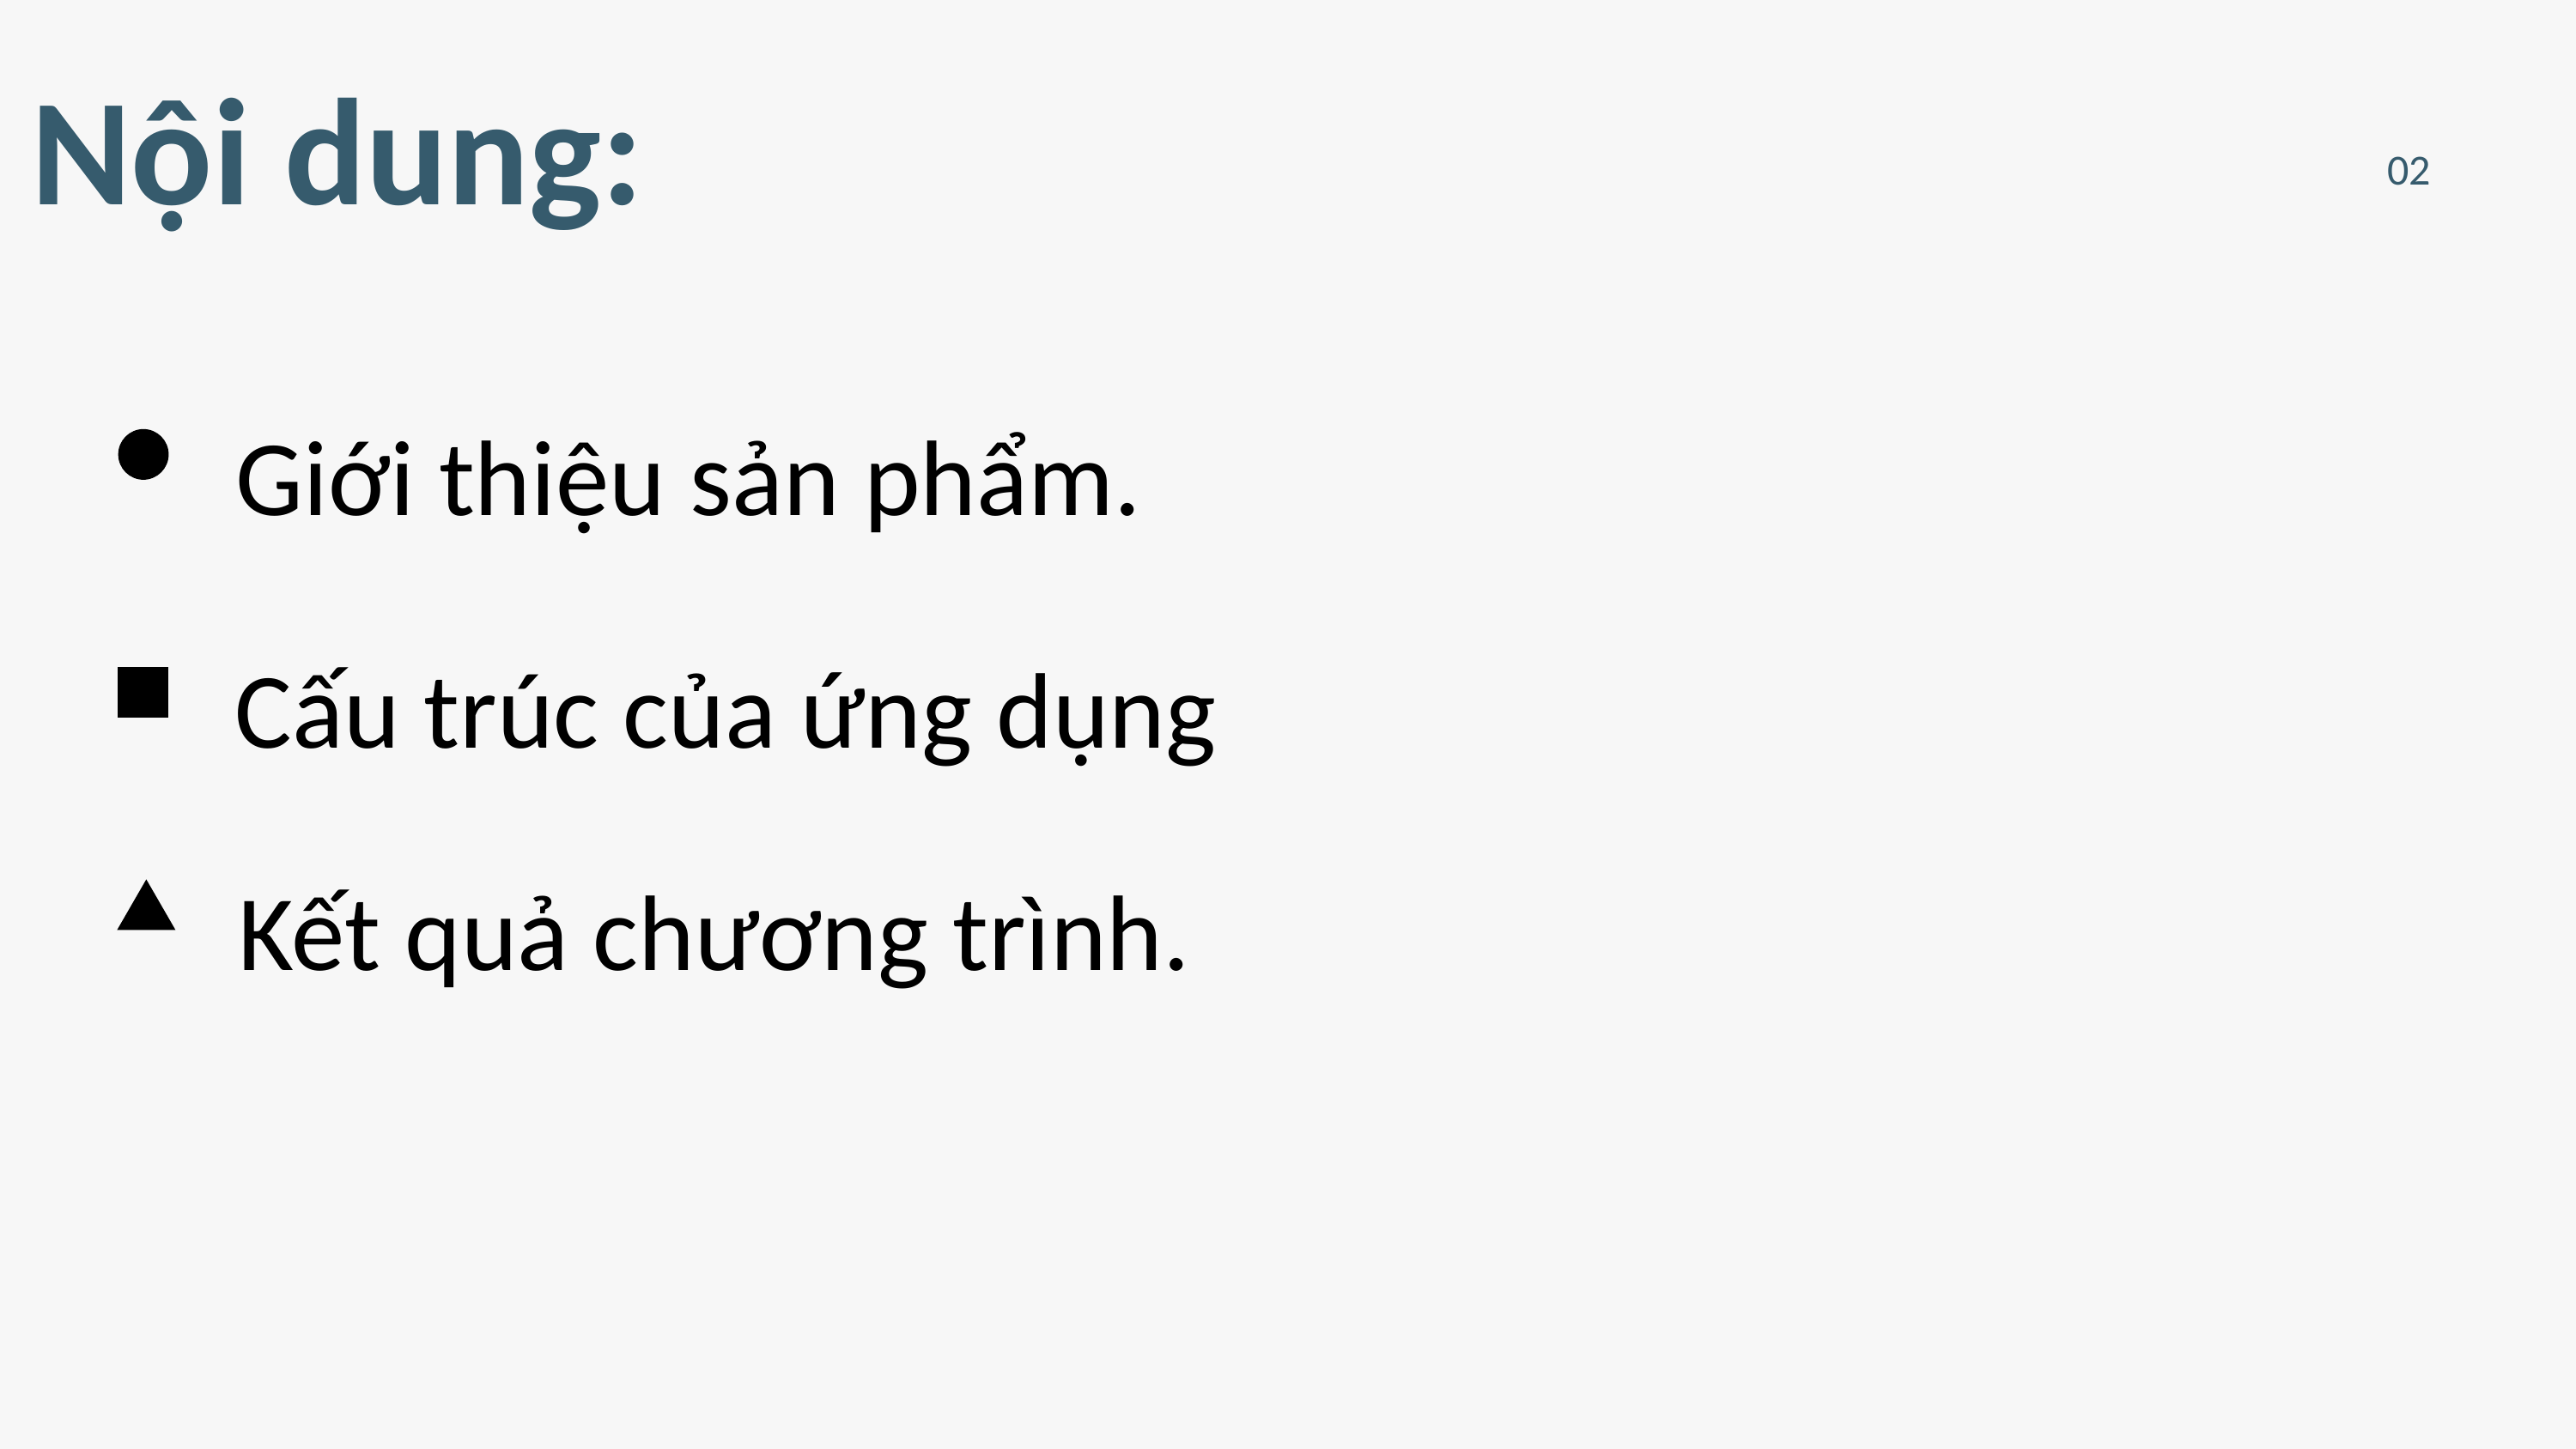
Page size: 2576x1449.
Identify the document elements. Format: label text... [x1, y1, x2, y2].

text_box 02 [2353, 149, 2432, 193]
text_box Nội dung: [31, 67, 1832, 235]
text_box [117, 798, 1690, 973]
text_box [118, 575, 1774, 751]
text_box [118, 343, 1377, 518]
